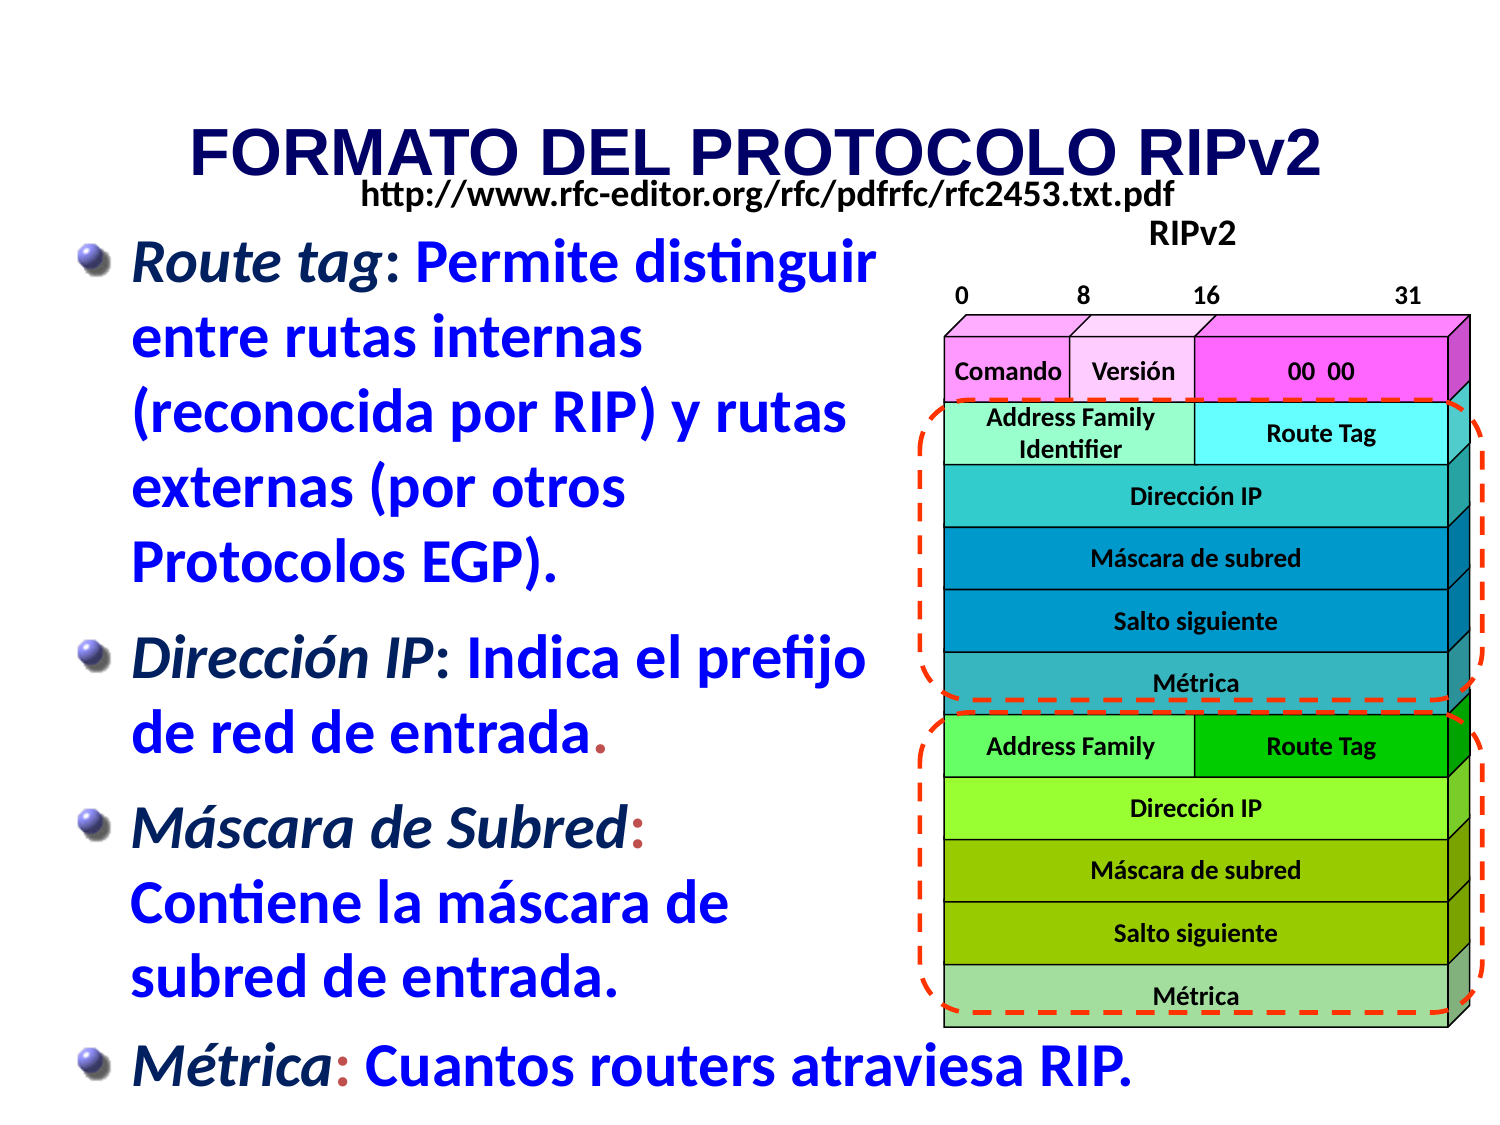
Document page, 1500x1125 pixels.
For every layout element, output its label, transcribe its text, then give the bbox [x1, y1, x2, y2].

text_box http://www.rfc-editor.org/rfc/pdfrfc/rfc2453.txt.pdf [316, 161, 1219, 222]
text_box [64, 777, 751, 1016]
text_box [64, 212, 898, 607]
text_box FORMATO DEL PROTOCOLO RIPv2 [174, 101, 1339, 197]
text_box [64, 1016, 1156, 1108]
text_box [64, 608, 887, 776]
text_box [919, 199, 1483, 1028]
